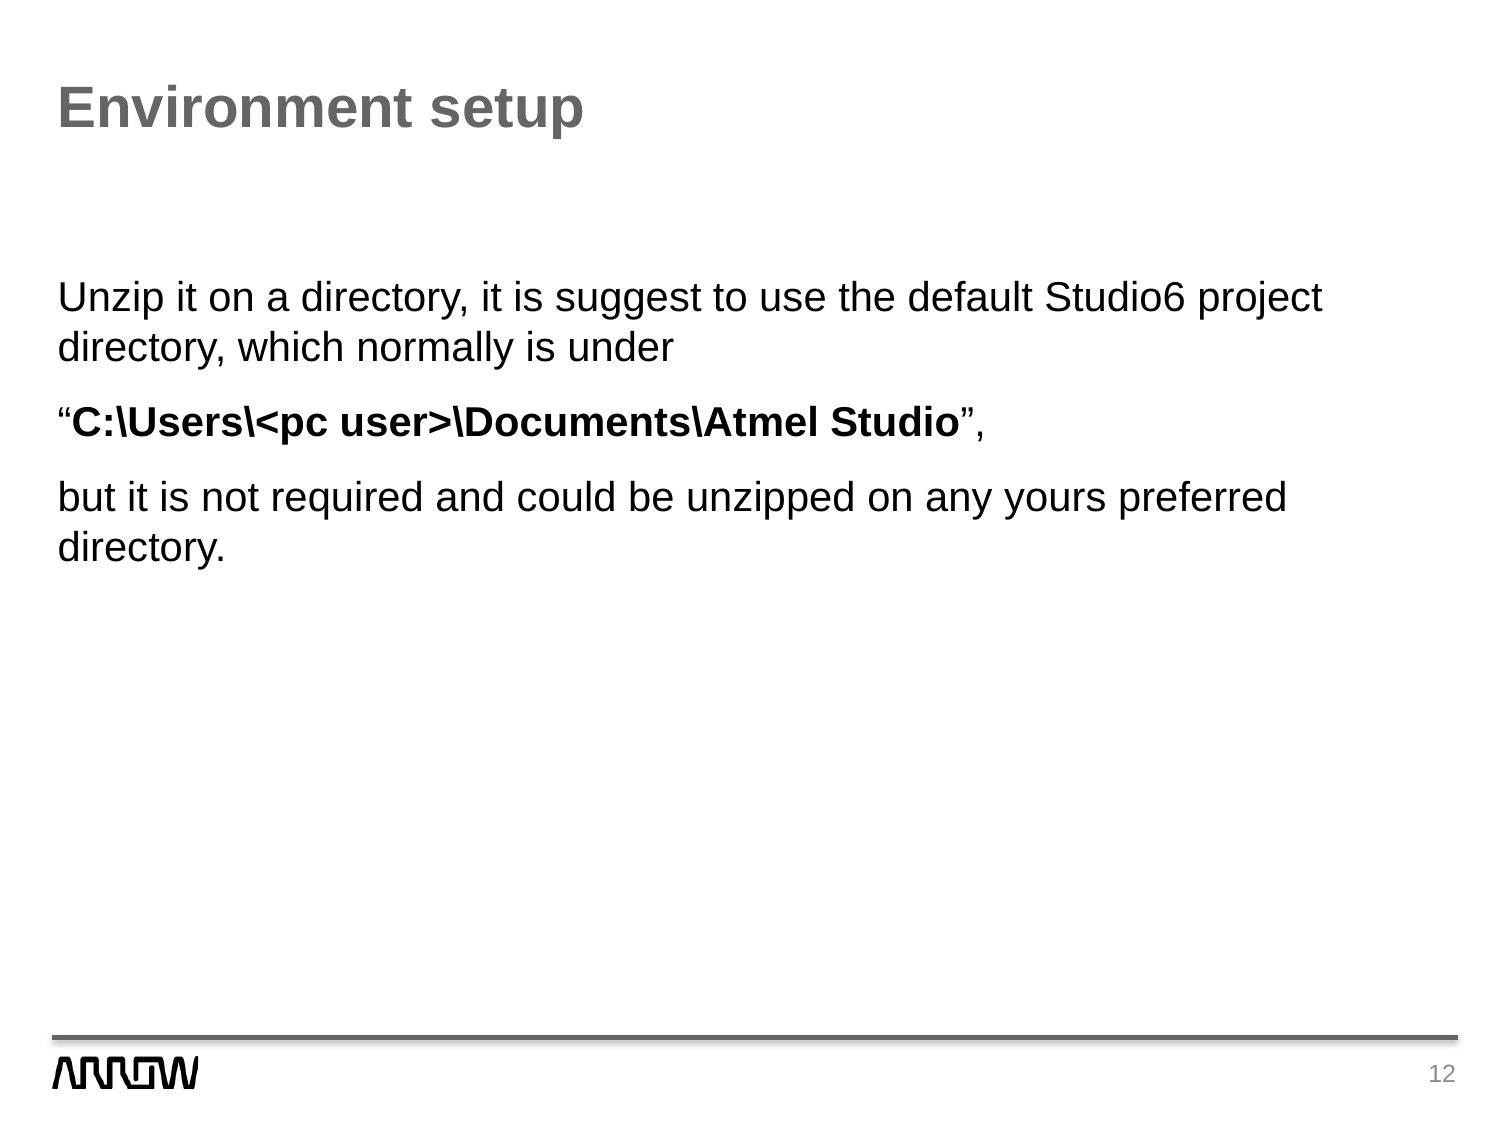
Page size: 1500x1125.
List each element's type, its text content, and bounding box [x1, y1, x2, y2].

title Environment setup [42, 44, 1459, 233]
slide_number 12 [1121, 1042, 1472, 1103]
list Unzip it on a directory, it is suggest to use the default Studio6 project directory, which normally is under “C:\Users\<pc user>\Documents\Atmel Studio”, but it is not required and could be unzipped on any yours preferred directory. [42, 262, 1459, 1006]
